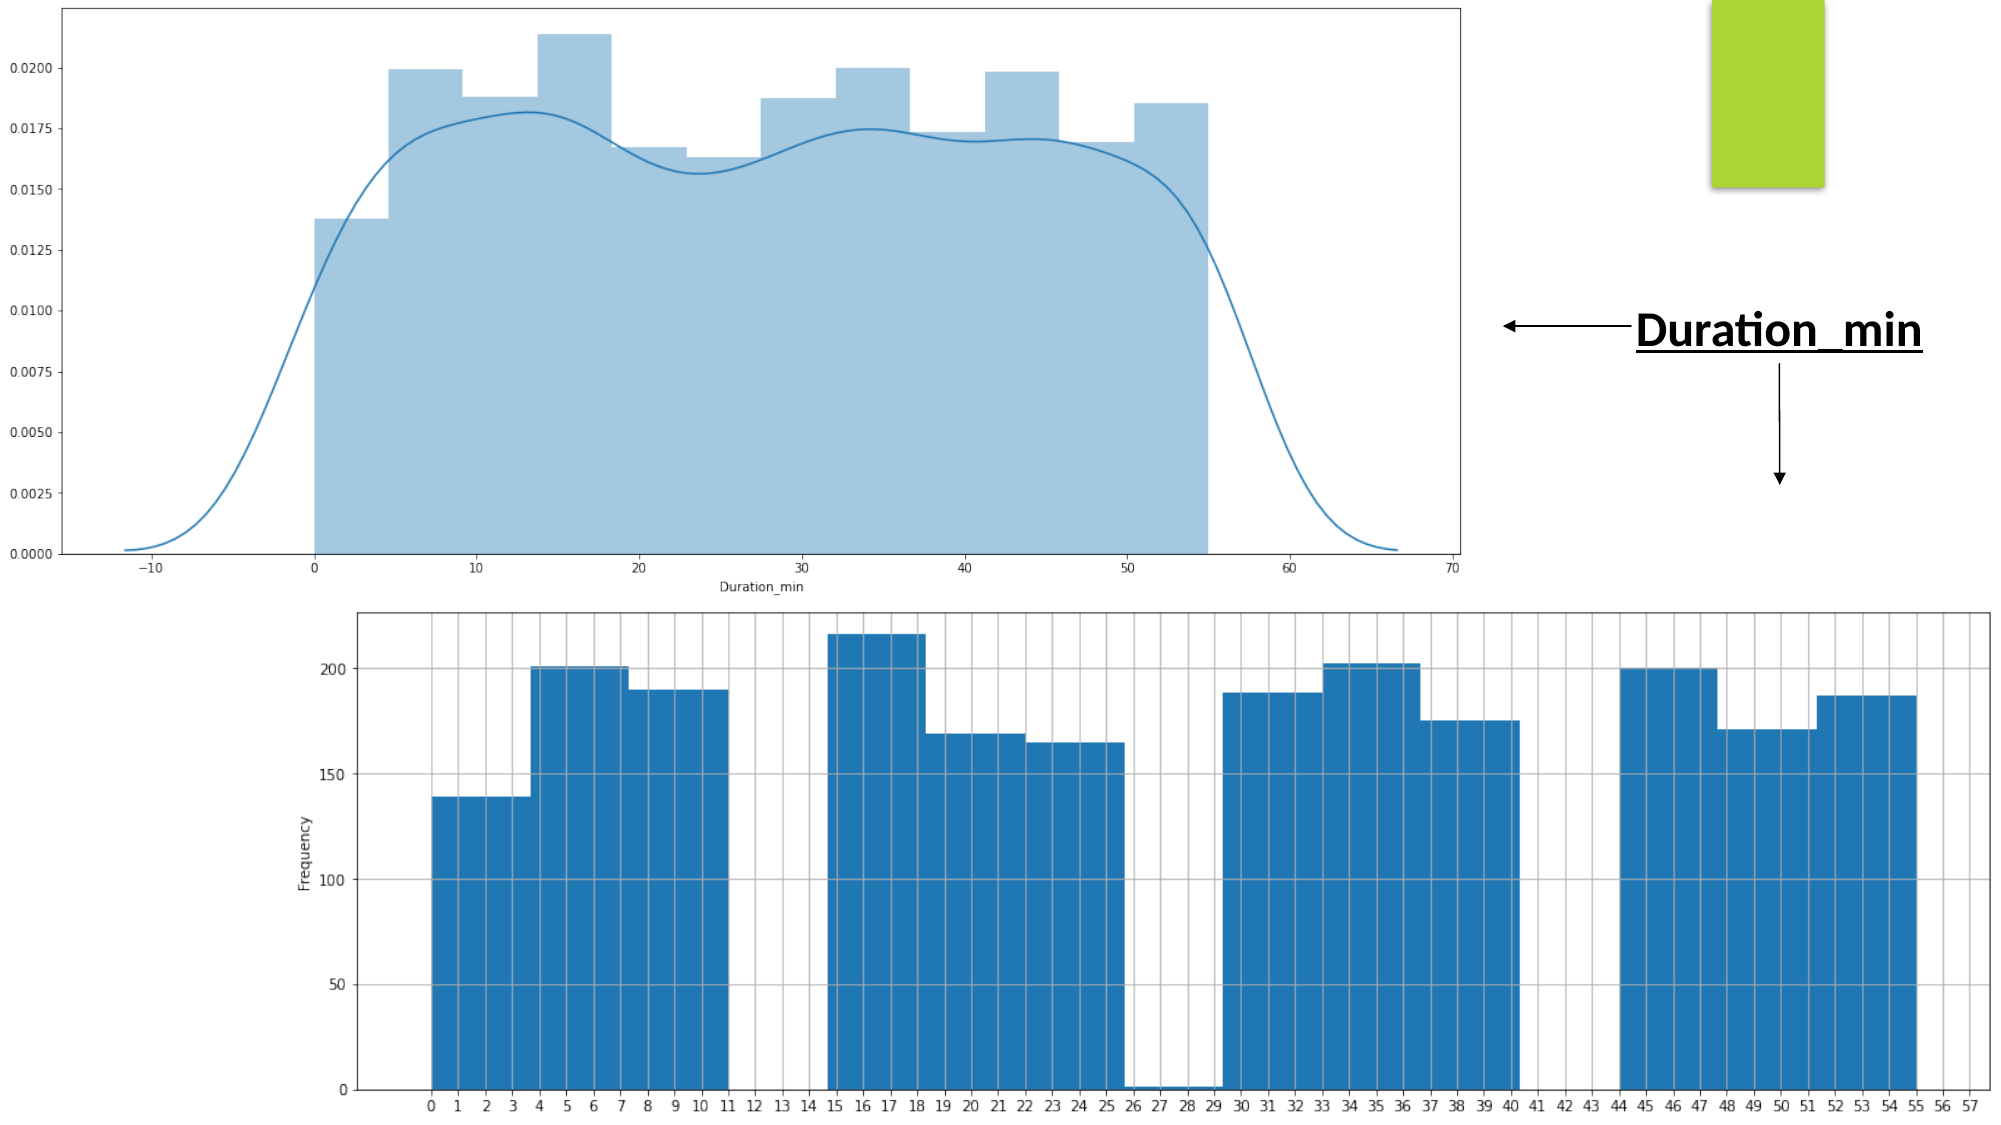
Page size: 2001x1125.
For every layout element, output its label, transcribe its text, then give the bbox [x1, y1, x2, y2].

text_box Duration_min [1558, 289, 2000, 364]
picture [0, 0, 2000, 1125]
